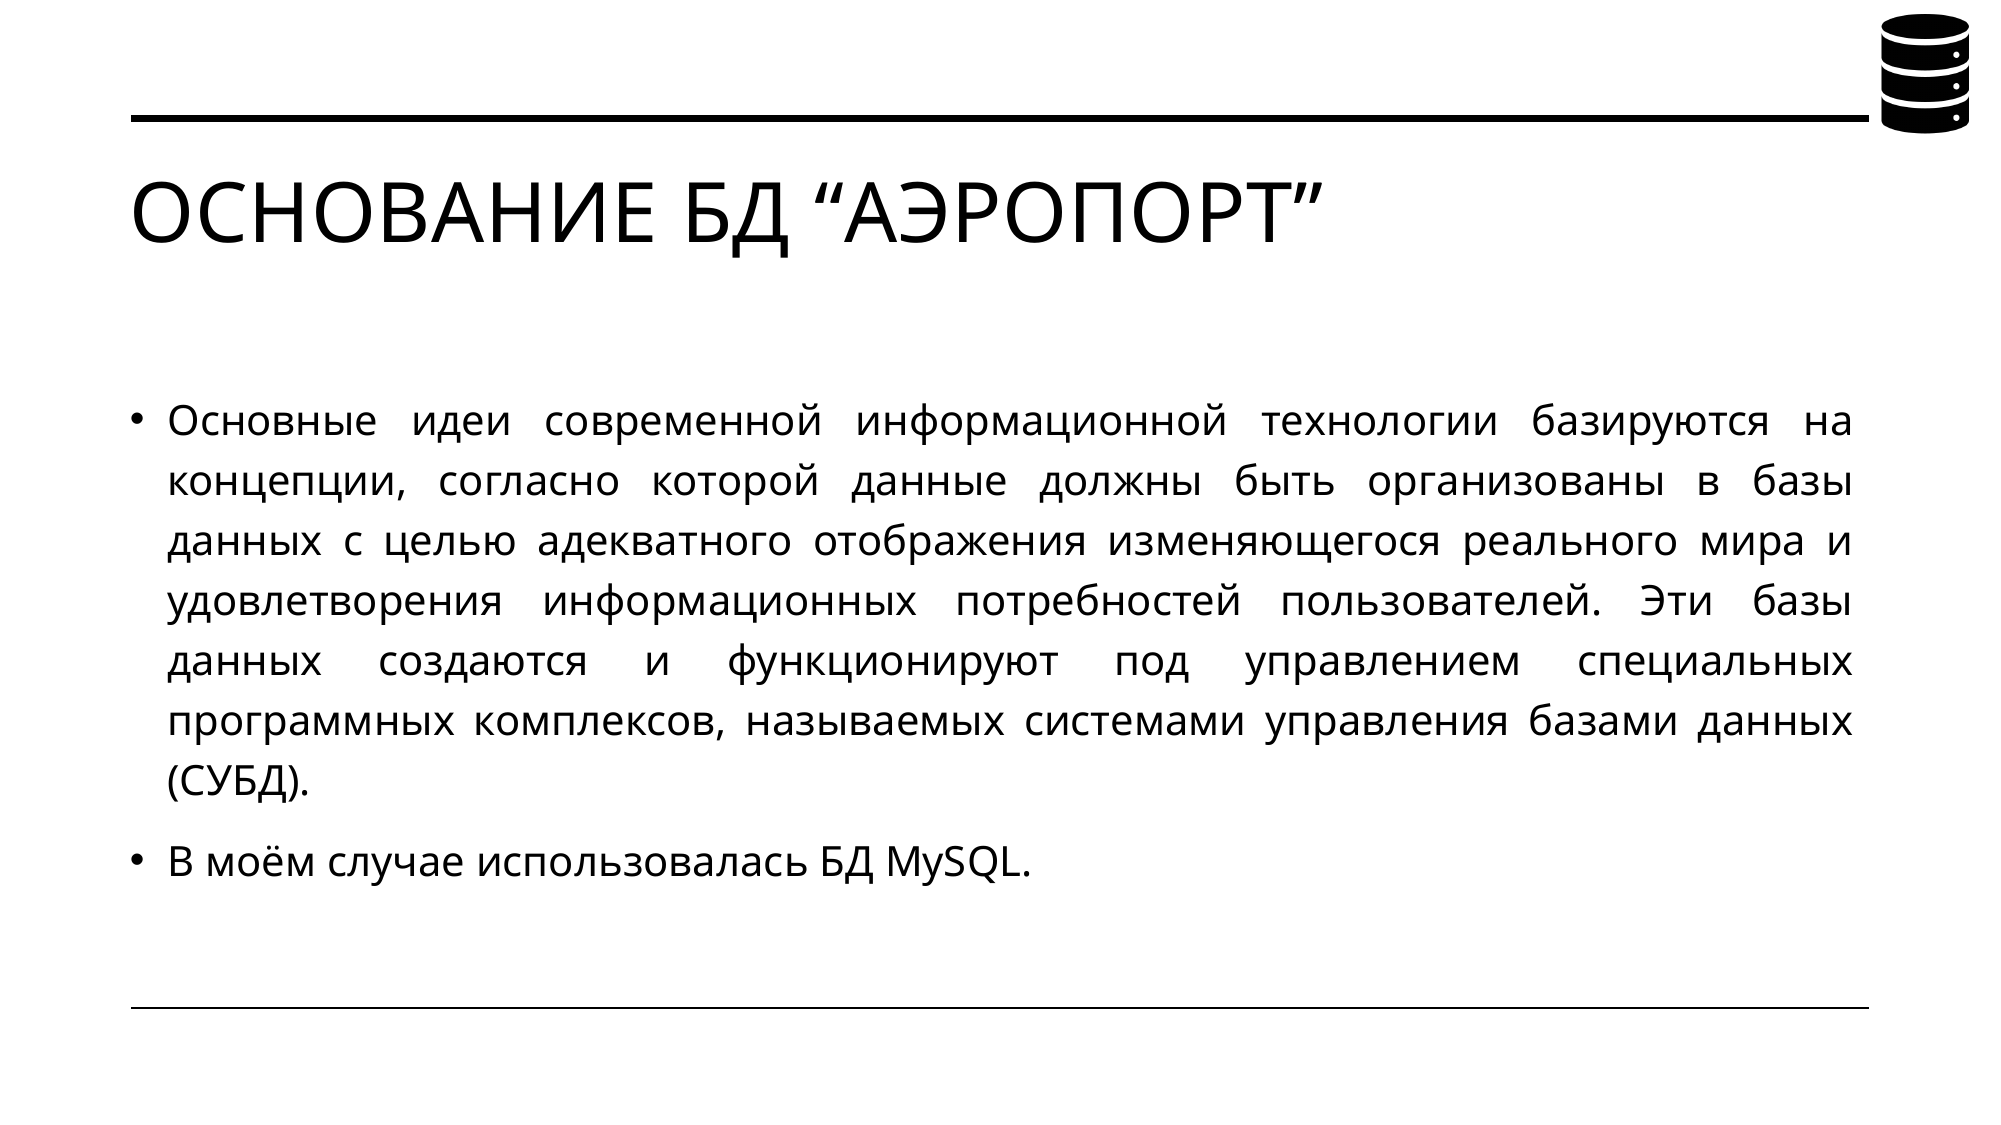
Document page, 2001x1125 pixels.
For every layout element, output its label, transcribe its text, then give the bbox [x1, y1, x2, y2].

picture [1849, 0, 2000, 149]
list Основные идеи современной информационной технологии базируются на концепции, согласно которой данные должны быть организованы в базы данных с целью адекватного отображения изменяющегося реального мира и удовлетворения информационных потребностей пользователей. Эти базы данных создаются и функционируют под управлением специальных программных комплексов, называемых системами управления базами данных (СУБД). В моём случае использовалась БД MySQL. [114, 376, 1869, 973]
title Основание БД “Аэропорт” [114, 151, 1869, 376]
